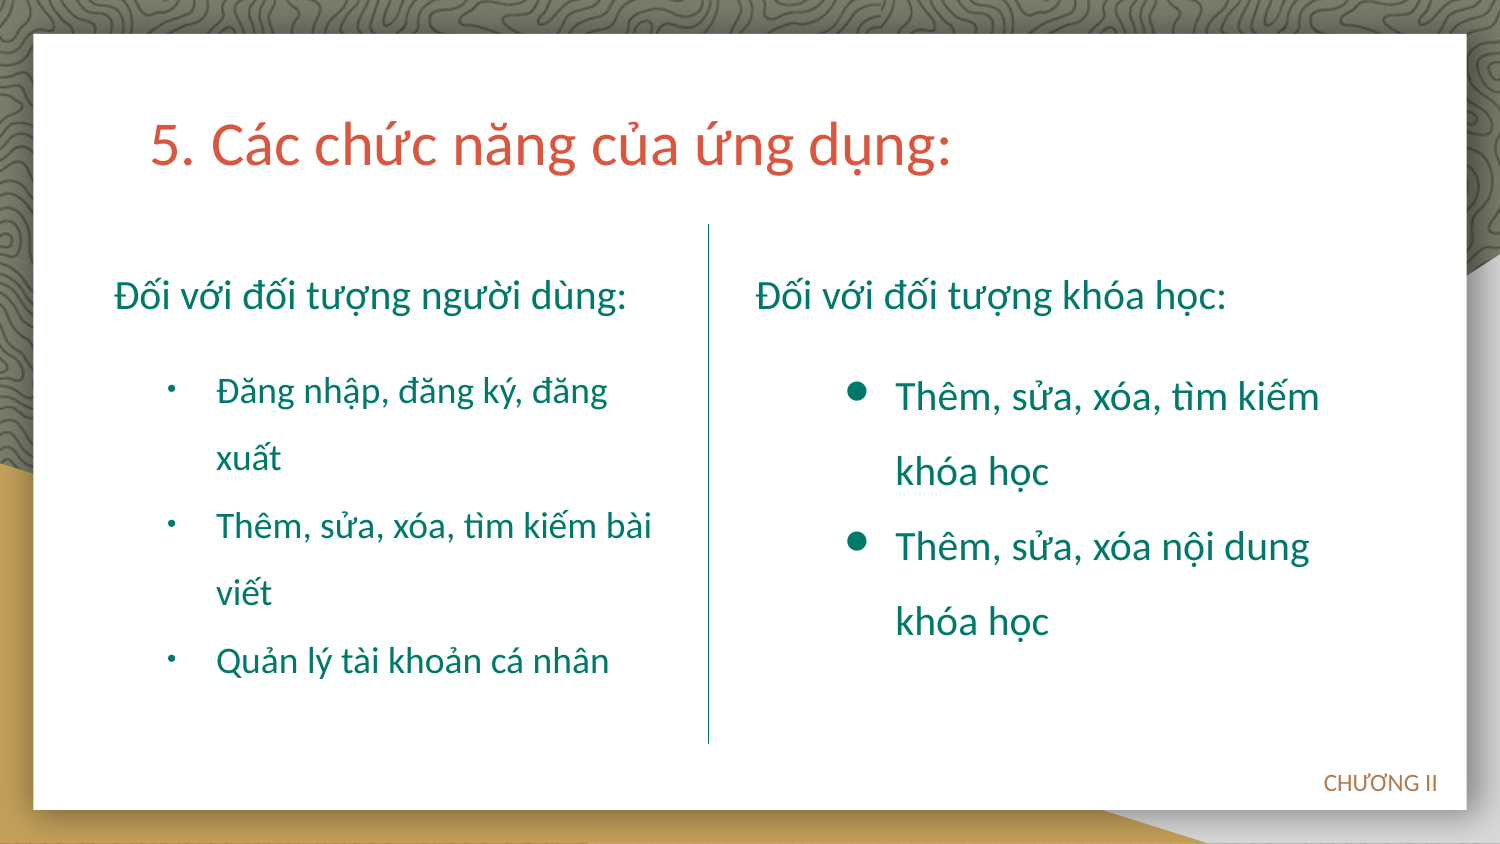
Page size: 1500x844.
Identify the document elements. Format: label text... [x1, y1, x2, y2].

list Đối với đối tượng khóa học: Thêm, sửa, xóa, tìm kiếm khóa học Thêm, sửa, xóa nội dung khóa học [730, 245, 1375, 736]
list Đối với đối tượng người dùng: Đăng nhập, đăng ký, đăng xuất Thêm, sửa, xóa, tìm kiếm bài viết Quản lý tài khoản cá nhân [51, 245, 696, 744]
title 5. Các chức năng của ứng dụng: [134, 87, 1366, 245]
text_box CHƯƠNG II [1308, 751, 1500, 812]
picture [0, 0, 1500, 473]
